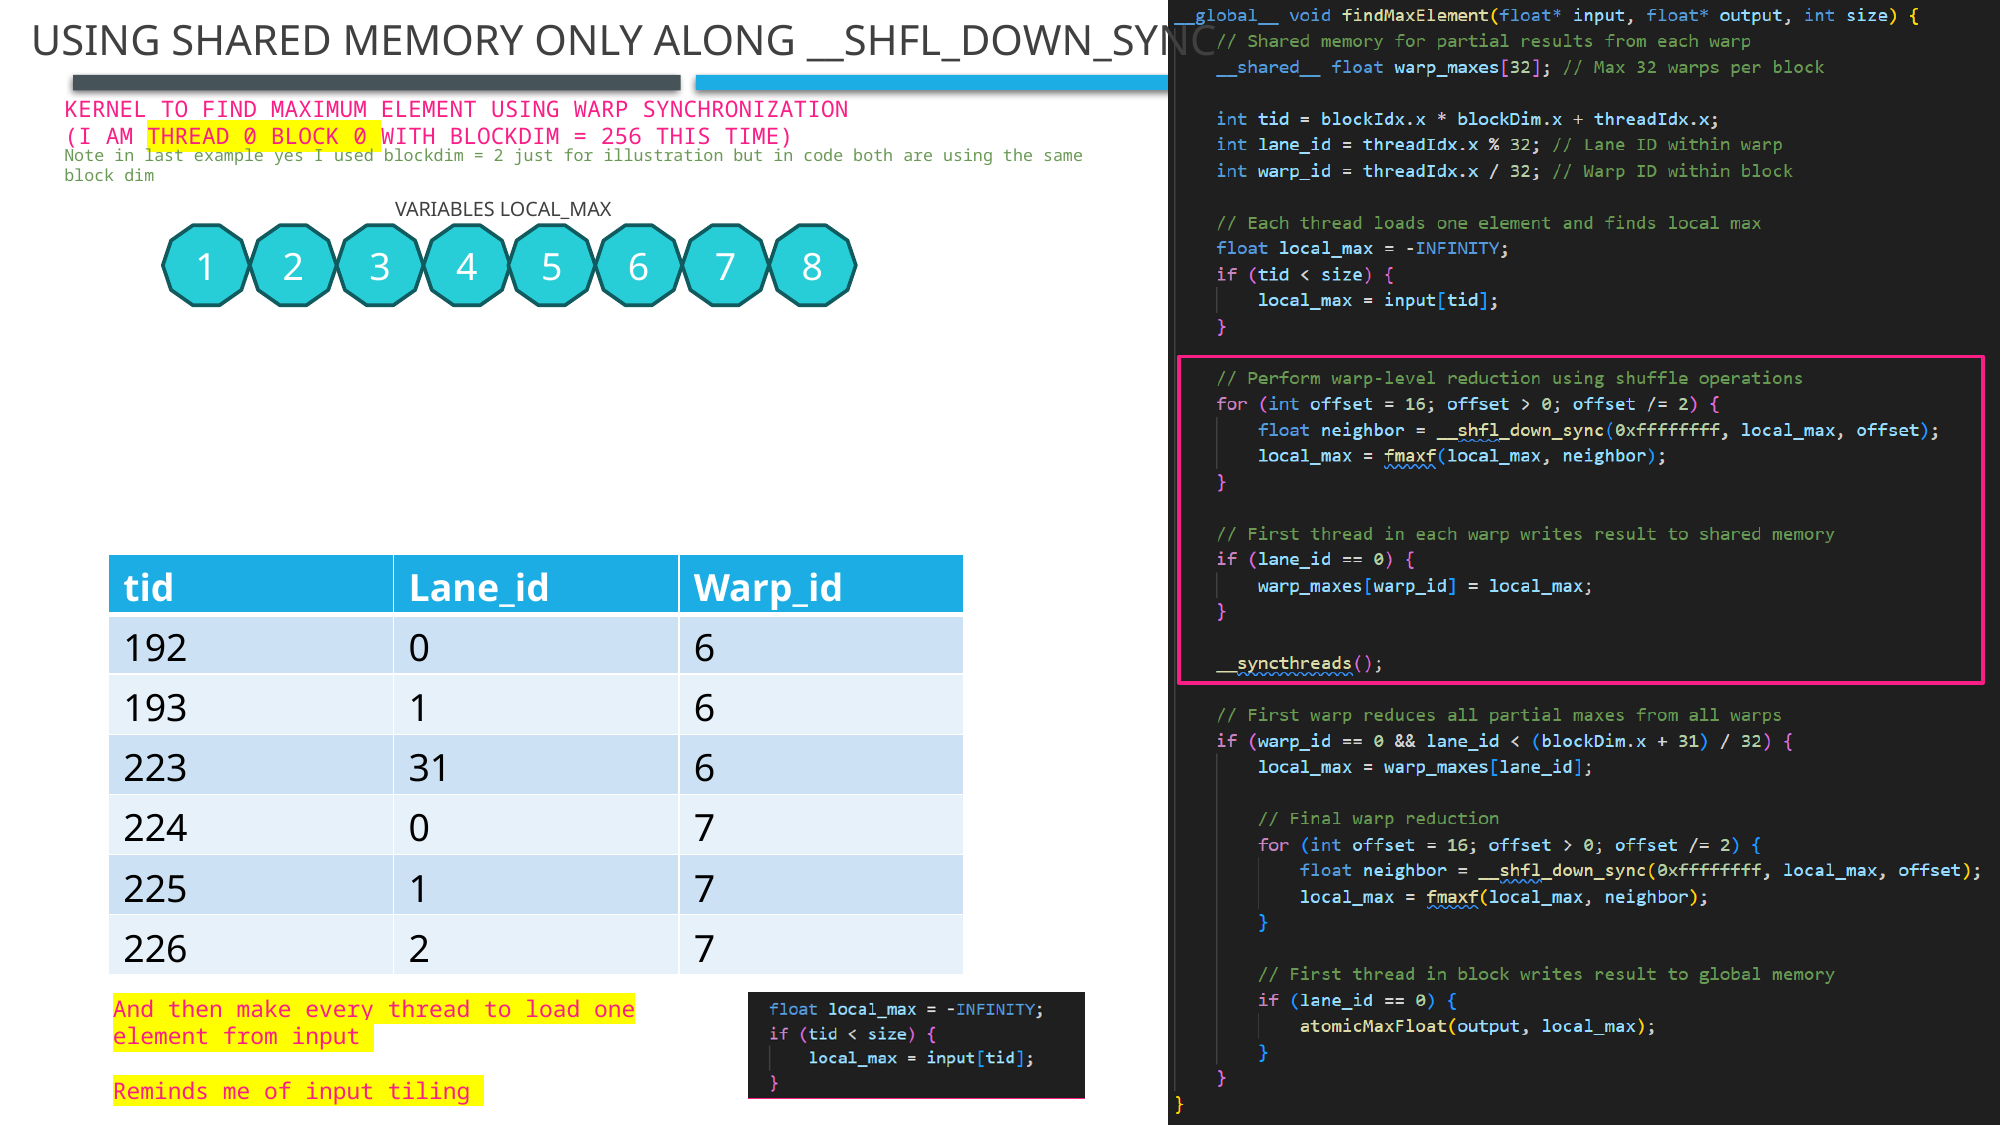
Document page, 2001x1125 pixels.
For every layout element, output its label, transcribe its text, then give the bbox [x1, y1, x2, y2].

table_header Warp_id [680, 555, 963, 612]
text_box 8 [767, 223, 858, 308]
text_box Variables local_max [380, 193, 816, 229]
table_cell 6 [680, 675, 963, 734]
table_cell 7 [680, 915, 963, 974]
text_box 3 [334, 223, 423, 308]
table_cell 2 [394, 915, 678, 974]
table_cell 193 [109, 675, 393, 734]
table_cell 223 [109, 735, 393, 794]
table_cell 1 [394, 675, 678, 734]
picture [1167, 0, 2000, 1125]
table_cell 31 [394, 735, 678, 794]
table_cell 0 [394, 795, 678, 854]
table_header tid [109, 555, 393, 612]
text_box Note in last example yes I used blockdim = 2 just for illustration but in code both are using the same block dim [49, 137, 1115, 193]
table_cell 192 [109, 617, 393, 673]
table_cell 6 [680, 617, 963, 673]
text_box 2 [248, 223, 337, 308]
text_box Kernel to find maximum element using warp synchronization (I am thread 0 block 0 with blockdim = 256 this time) [49, 85, 1023, 137]
text_box 6 [593, 229, 682, 308]
table_cell 1 [394, 855, 678, 914]
text_box 1 [161, 223, 250, 308]
table_cell 226 [109, 915, 393, 974]
table_cell 224 [109, 795, 393, 854]
table_cell 7 [680, 855, 963, 914]
picture [747, 992, 1085, 1100]
table_cell 7 [680, 795, 963, 854]
text_box 7 [680, 229, 769, 308]
table_cell 6 [680, 735, 963, 794]
text_box 4 [421, 229, 509, 308]
table_header Lane_id [394, 555, 678, 612]
table_cell 0 [394, 617, 678, 673]
text_box 5 [506, 229, 595, 308]
text_box And then make every thread to load one element from input Reminds me of input tiling [98, 986, 749, 1112]
title Using Shared Memory only along __shfl_down_sync [15, 0, 1165, 72]
table_cell 225 [109, 855, 393, 914]
